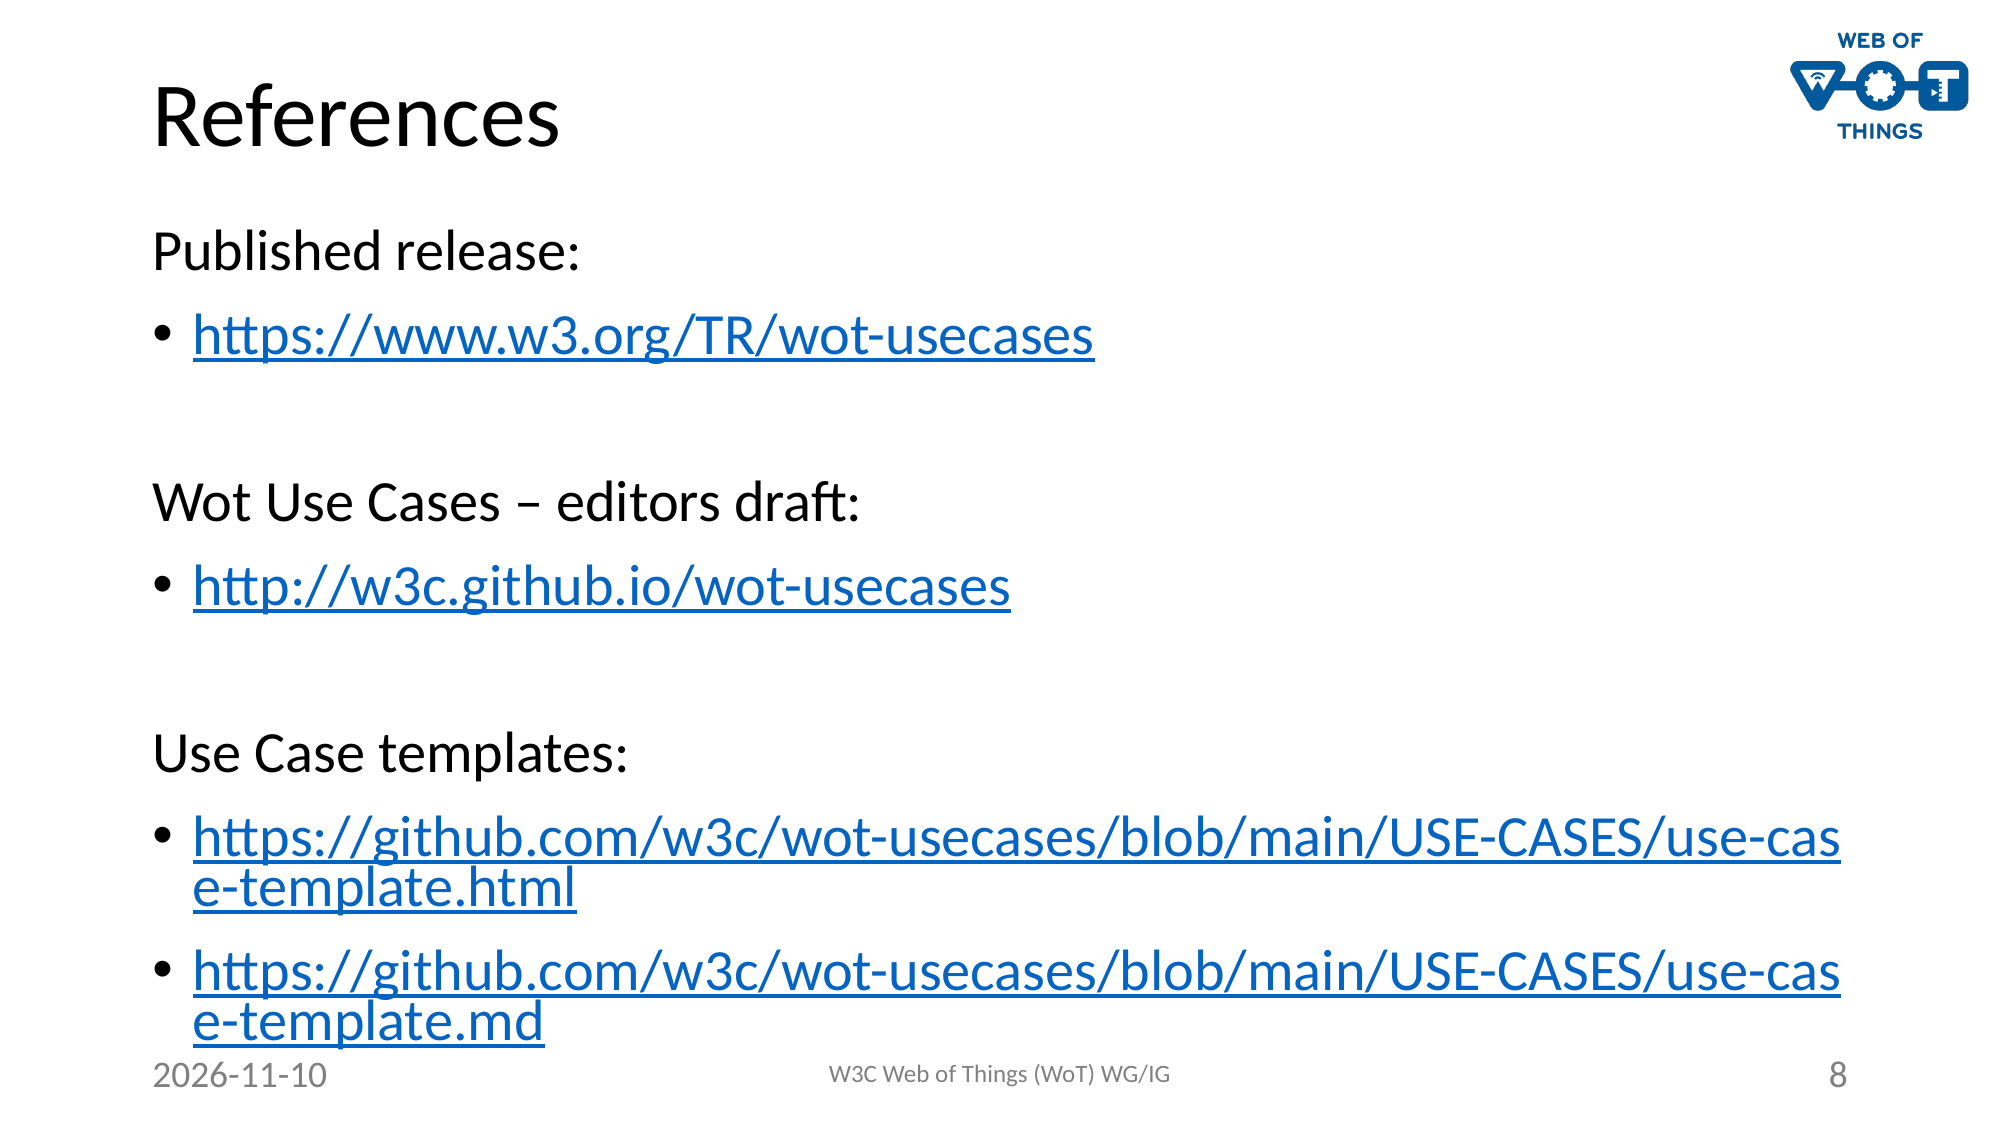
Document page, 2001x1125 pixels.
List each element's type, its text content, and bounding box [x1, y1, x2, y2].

footer W3C Web of Things (WoT) WG/IG [662, 1042, 1338, 1103]
title References [137, 59, 1863, 212]
list Published release: https://www.w3.org/TR/wot-usecases Wot Use Cases – editors draft: http://w3c.github.io/wot-usecases Use Case templates: https://github.com/w3c/wot-usecases/blob/main/USE-CASES/use-case-template.html https://github.com/w3c/wot-usecases/blob/main/USE-CASES/use-case-template.md [137, 212, 1863, 1014]
picture [1773, 22, 1985, 149]
slide_number 8 [1412, 1042, 1863, 1103]
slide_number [137, 1042, 588, 1103]
